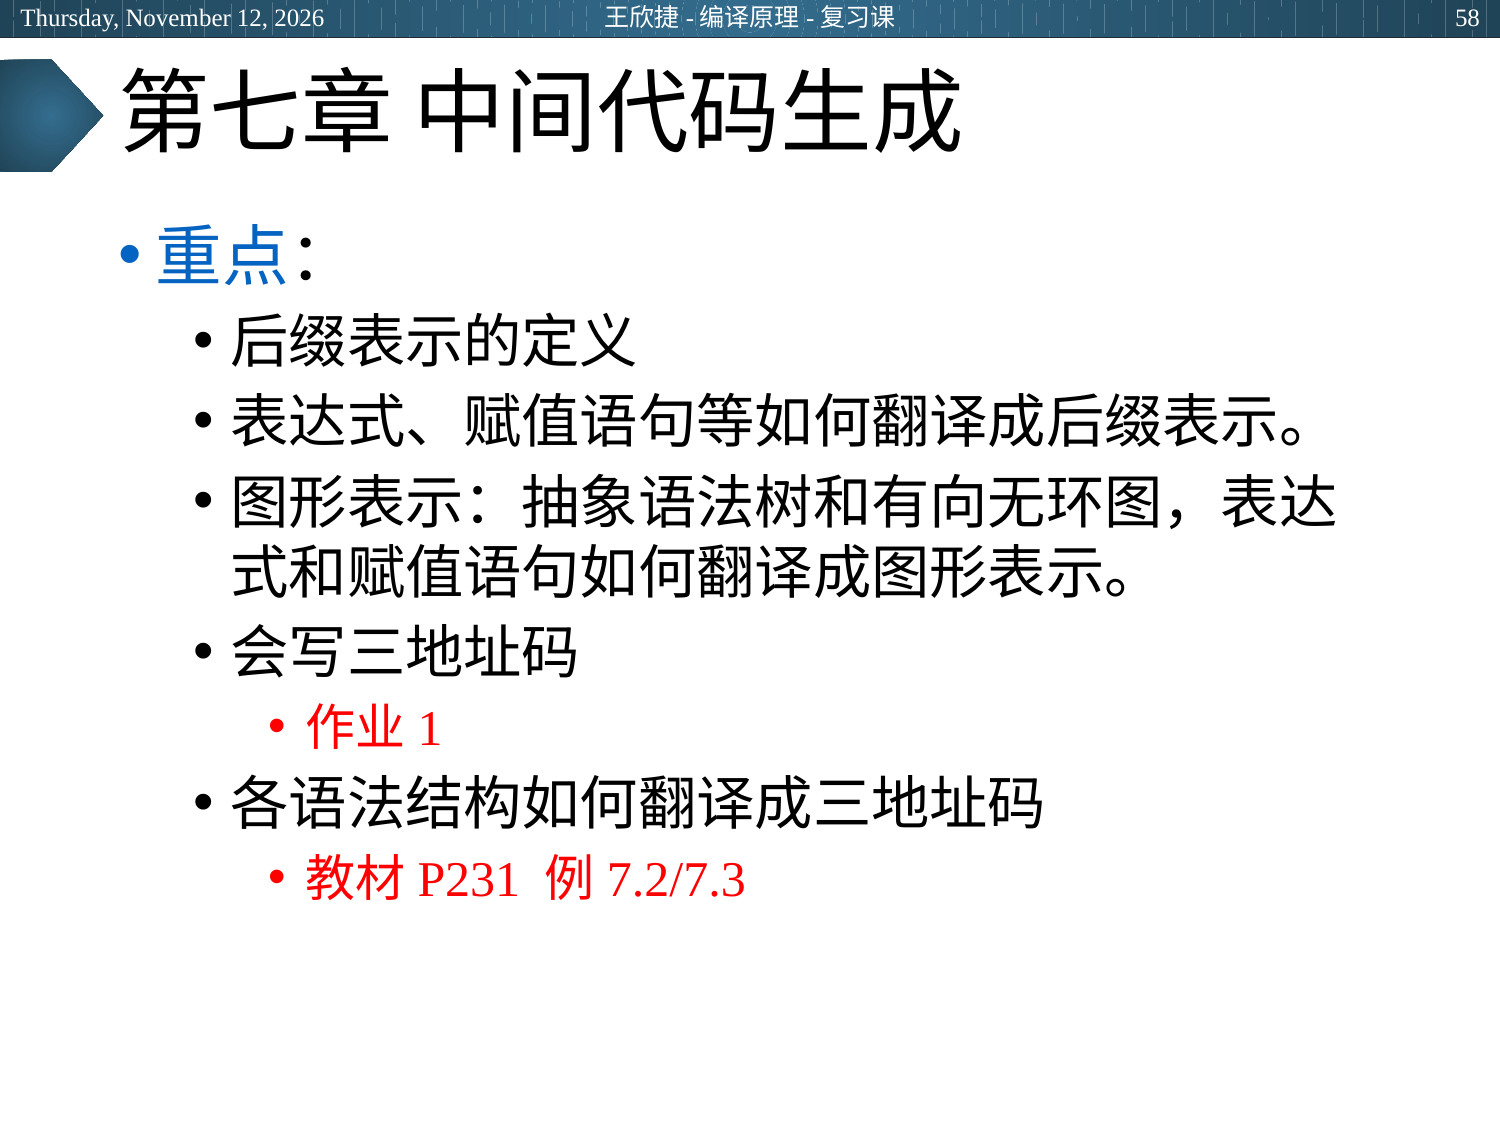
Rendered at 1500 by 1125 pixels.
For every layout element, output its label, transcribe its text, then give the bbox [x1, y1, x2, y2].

title 第七章 中间代码生成 [103, 37, 1397, 194]
footer 王欣捷-编译原理-复习课 [496, 1, 1004, 32]
list 重点： 后缀表示的定义 表达式、赋值语句等如何翻译成后缀表示。 图形表示：抽象语法树和有向无环图，表达式和赋值语句如何翻译成图形表示。 会写三地址码 作业1 各语法结构如何翻译成三地址码 教材P231 例7.2/7.3 [103, 206, 1397, 1014]
slide_number 58 [1157, 1, 1495, 32]
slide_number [5, 1, 344, 32]
